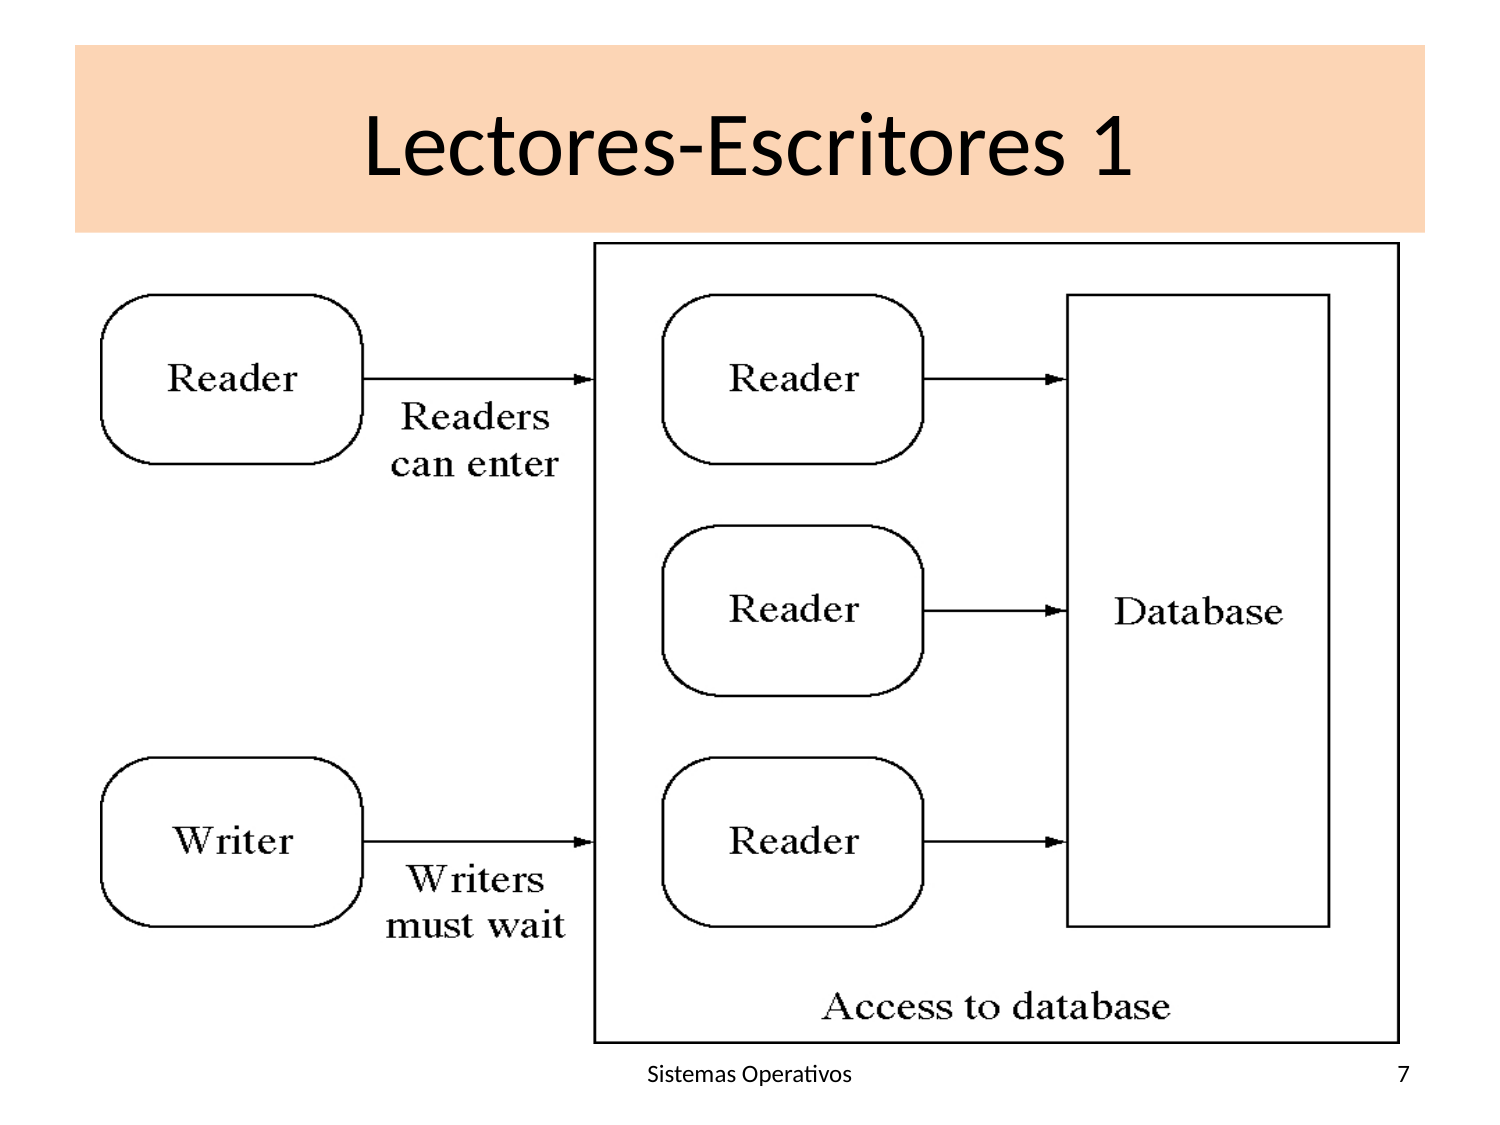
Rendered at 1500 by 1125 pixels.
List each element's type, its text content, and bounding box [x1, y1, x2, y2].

slide_number 7 [1074, 1042, 1425, 1103]
picture [100, 242, 1400, 1044]
title Lectores-Escritores 1 [75, 45, 1425, 233]
footer Sistemas Operativos [512, 1052, 988, 1103]
